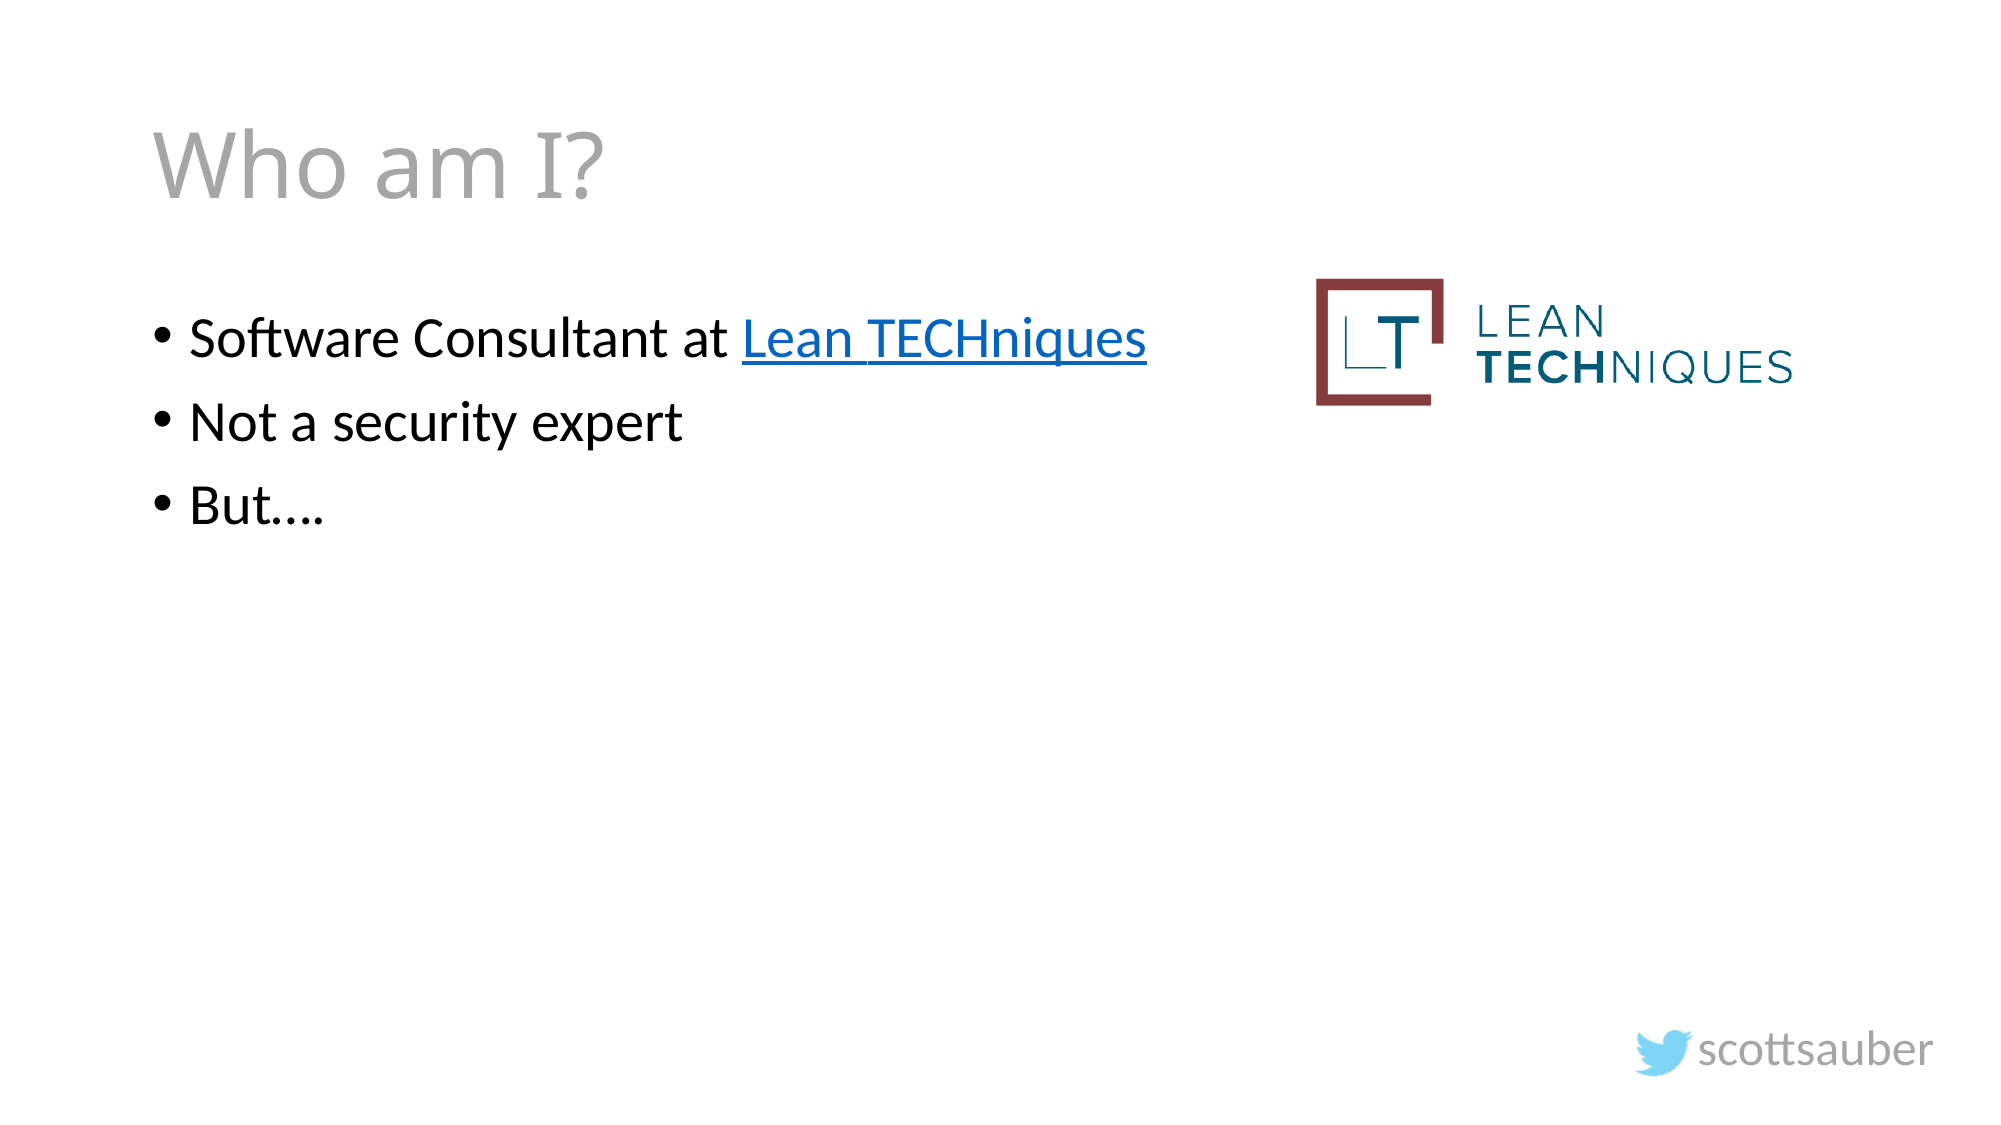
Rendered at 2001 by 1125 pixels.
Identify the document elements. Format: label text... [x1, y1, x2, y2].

list Software Consultant at Lean TECHniques Not a security expert But…. [137, 299, 1863, 1014]
picture [1316, 278, 1792, 407]
title Who am I? [137, 59, 1863, 278]
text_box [1635, 1014, 1986, 1093]
